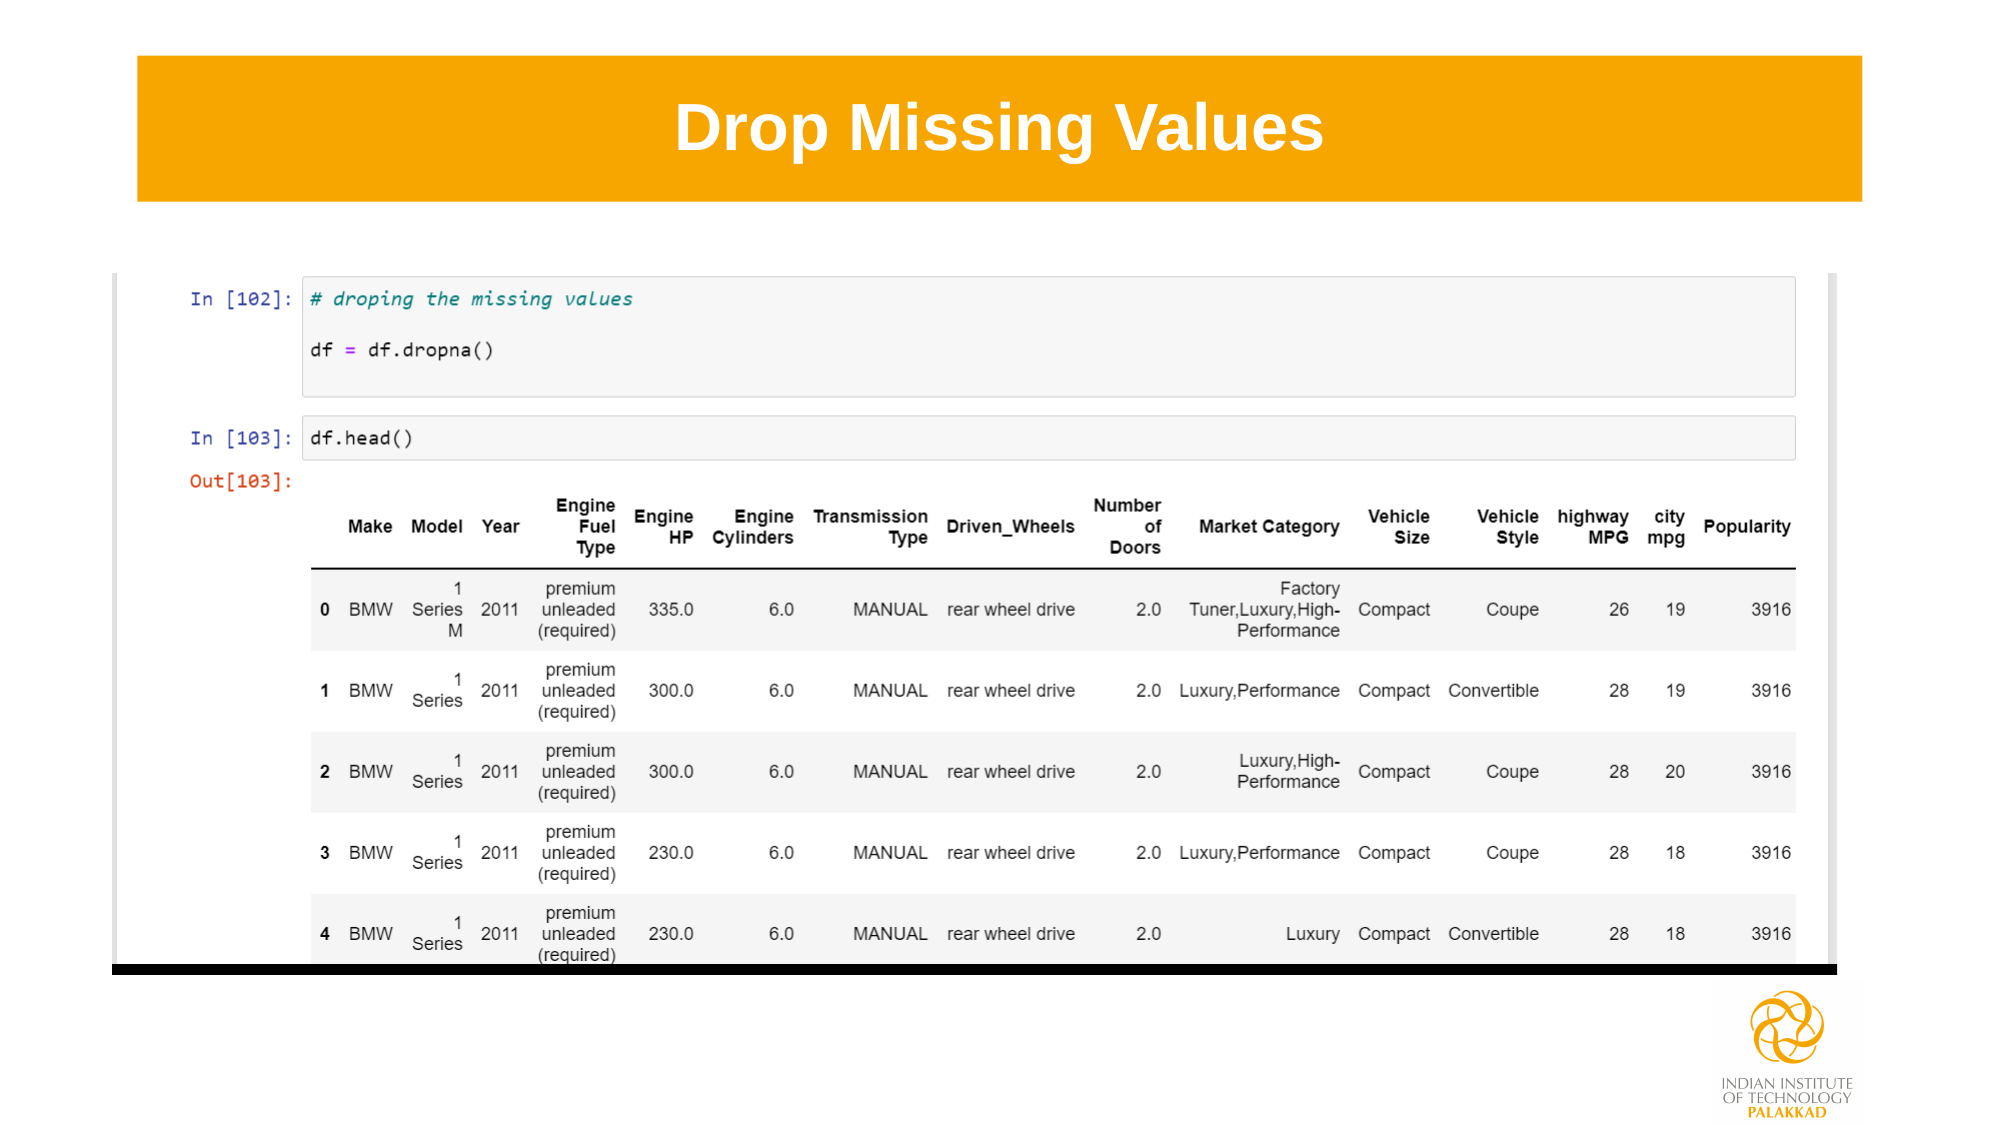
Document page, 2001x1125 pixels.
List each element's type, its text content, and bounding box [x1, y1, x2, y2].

title Drop Missing Values [137, 55, 1863, 202]
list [112, 273, 1838, 975]
picture [1712, 980, 1863, 1125]
